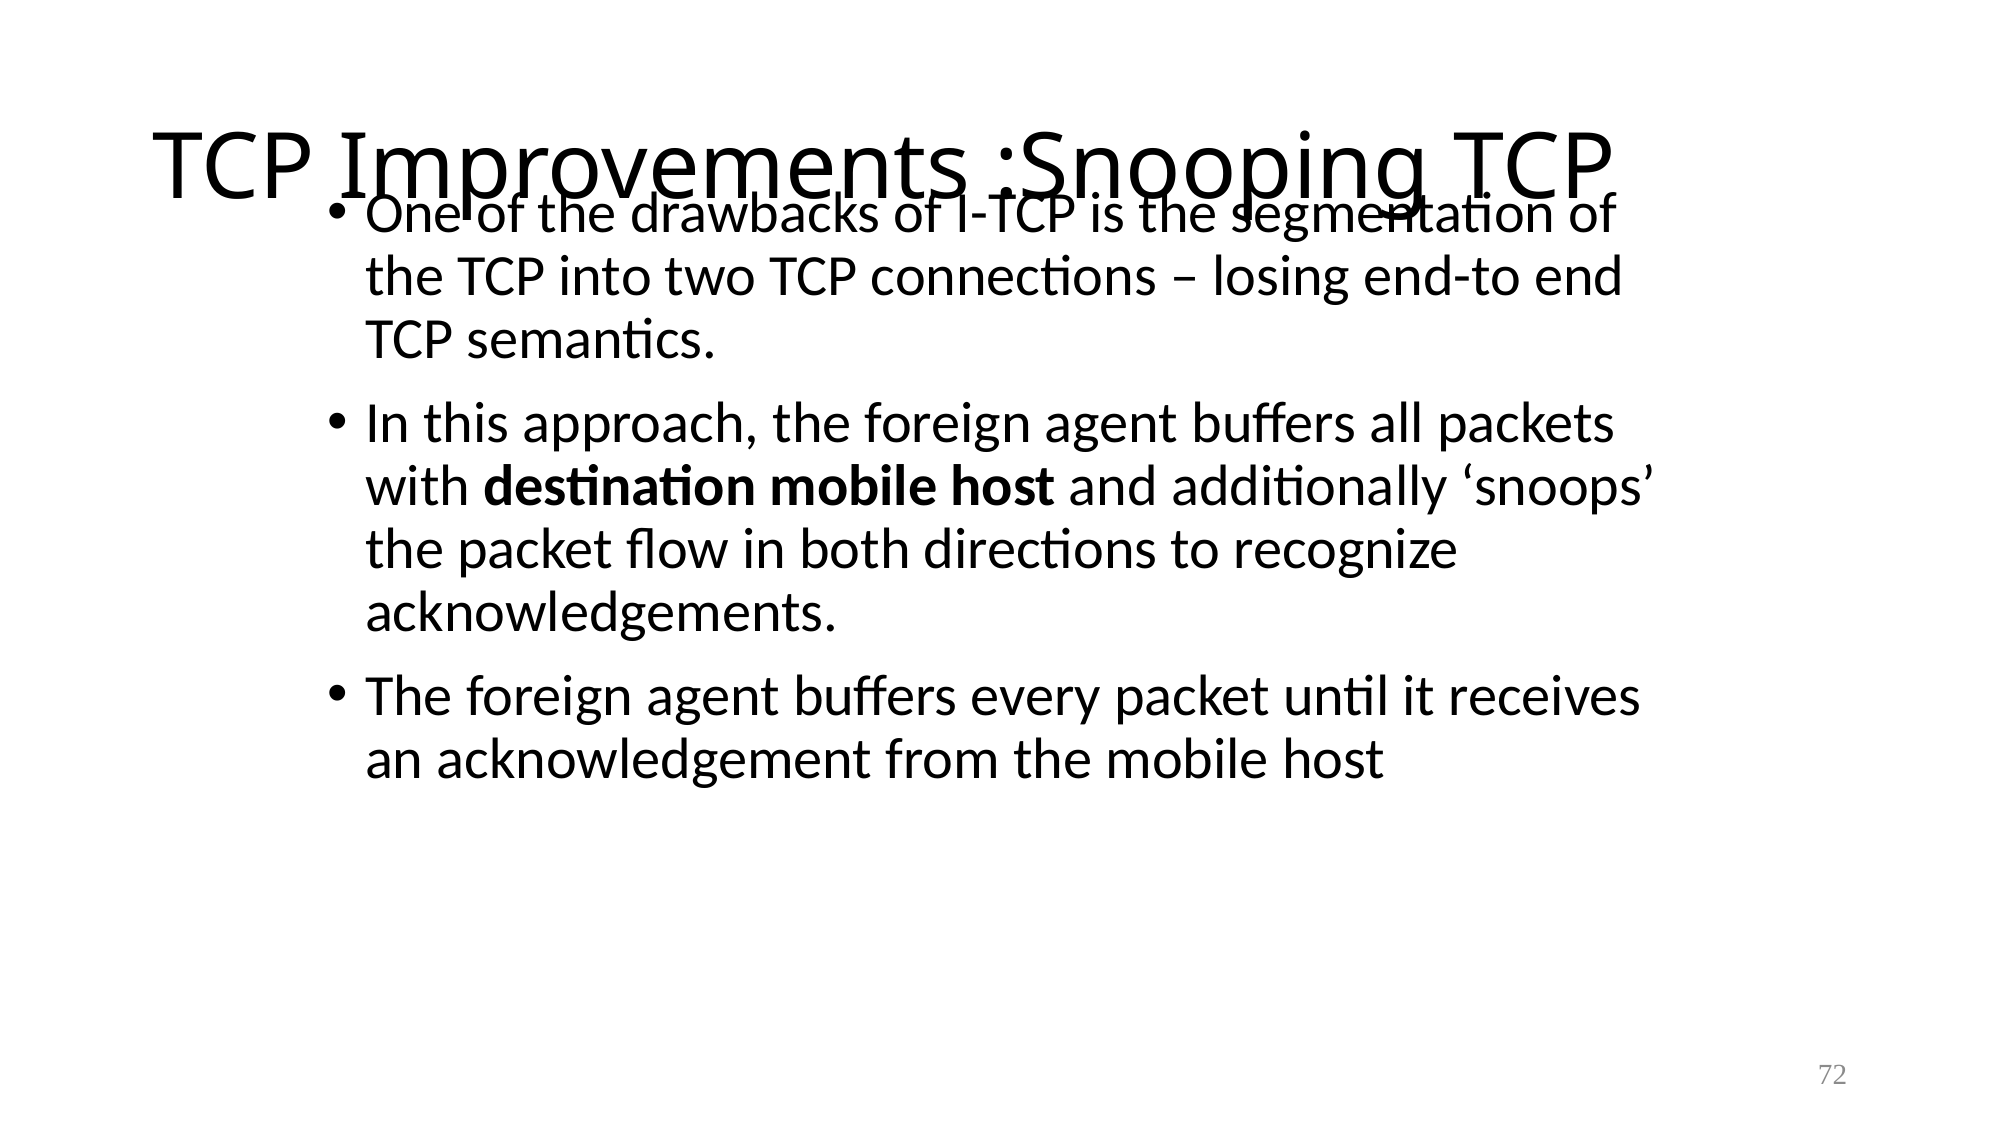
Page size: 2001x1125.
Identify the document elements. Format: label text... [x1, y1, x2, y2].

title TCP Improvements :Snooping TCP [137, 59, 1863, 278]
list One of the drawbacks of I-TCP is the segmentation of the TCP into two TCP connections – losing end-to end TCP semantics. In this approach, the foreign agent buffers all packets with destination mobile host and additionally ‘snoops’ the packet flow in both directions to recognize acknowledgements. The foreign agent buffers every packet until it receives an acknowledgement from the mobile host [312, 174, 1675, 1000]
slide_number 72 [1412, 1042, 1863, 1103]
